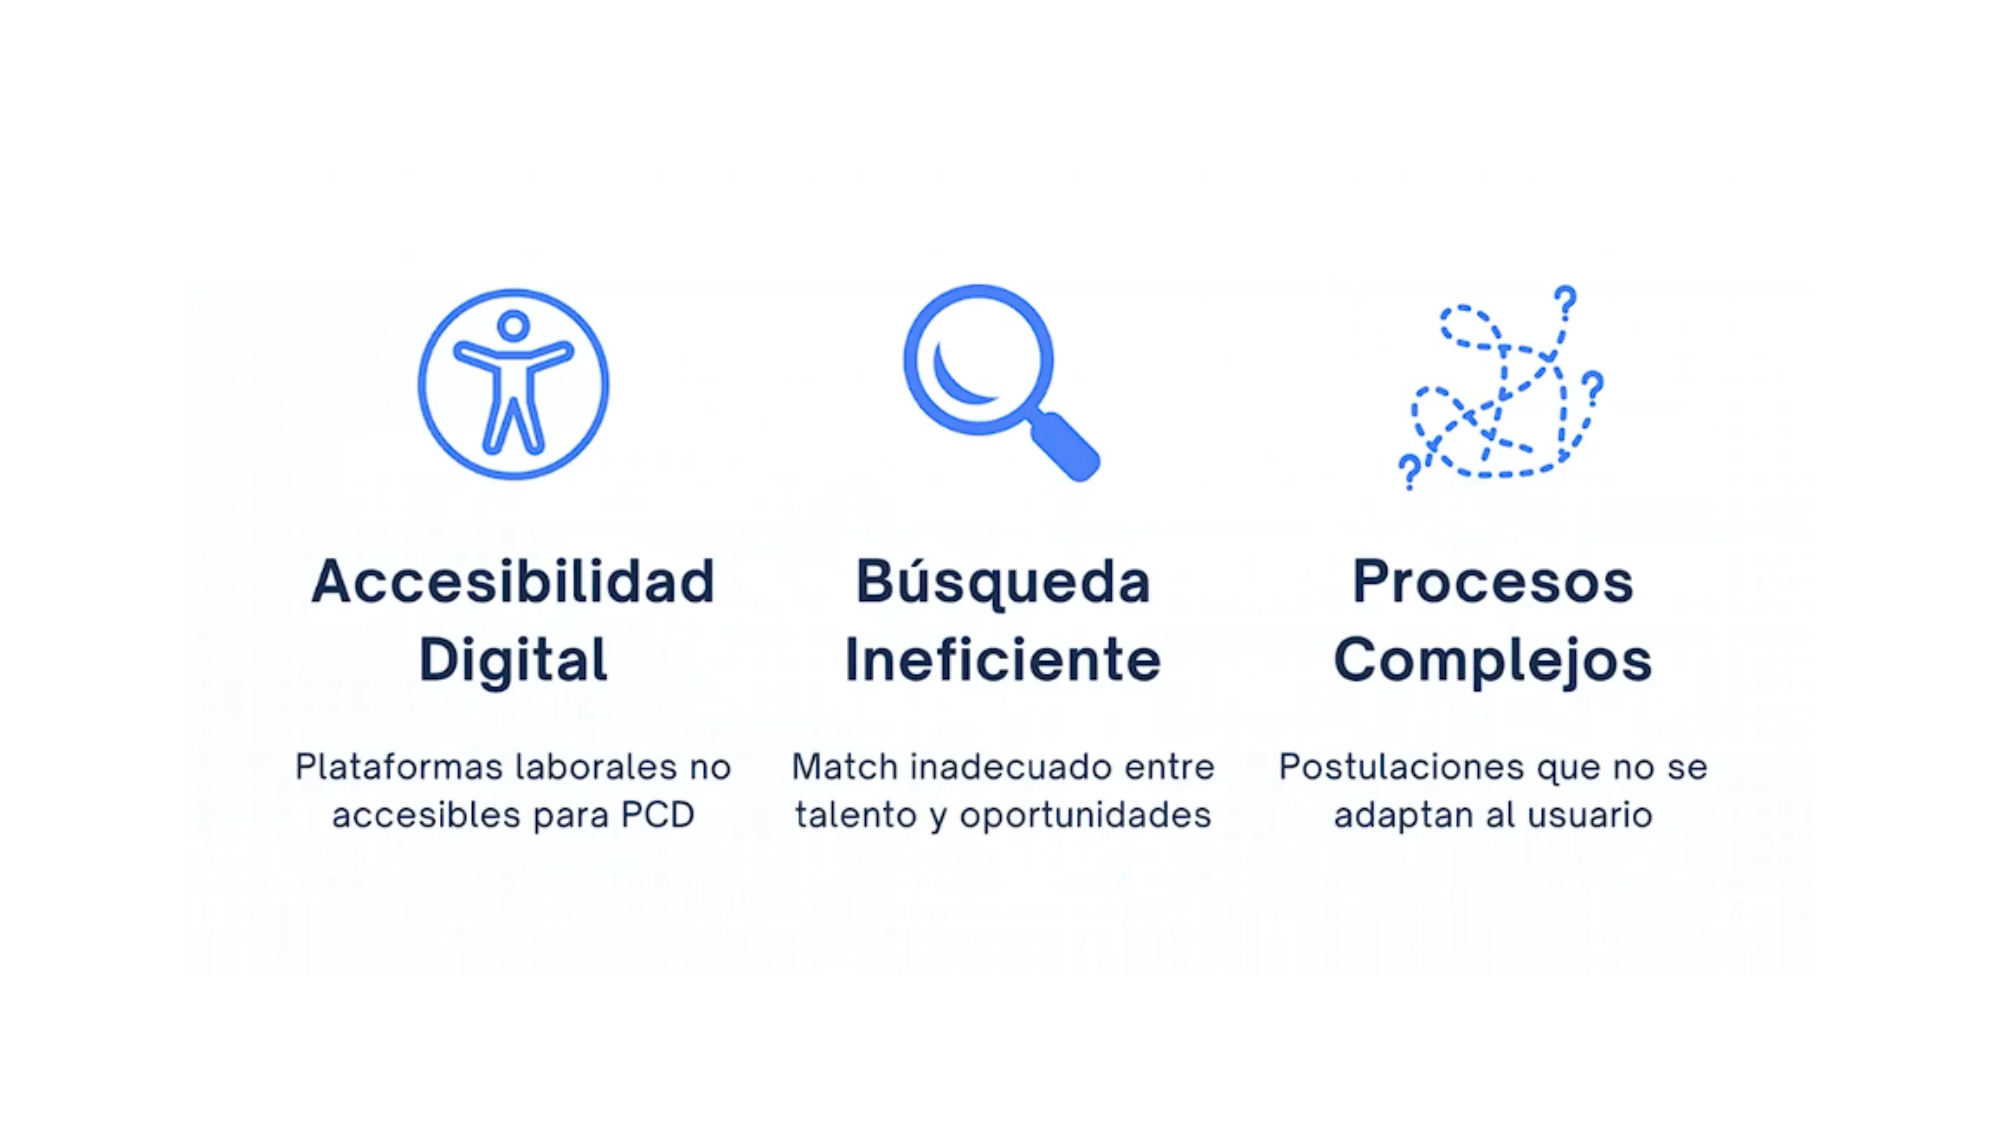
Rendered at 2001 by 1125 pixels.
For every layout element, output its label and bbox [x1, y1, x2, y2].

picture [188, 149, 1812, 976]
